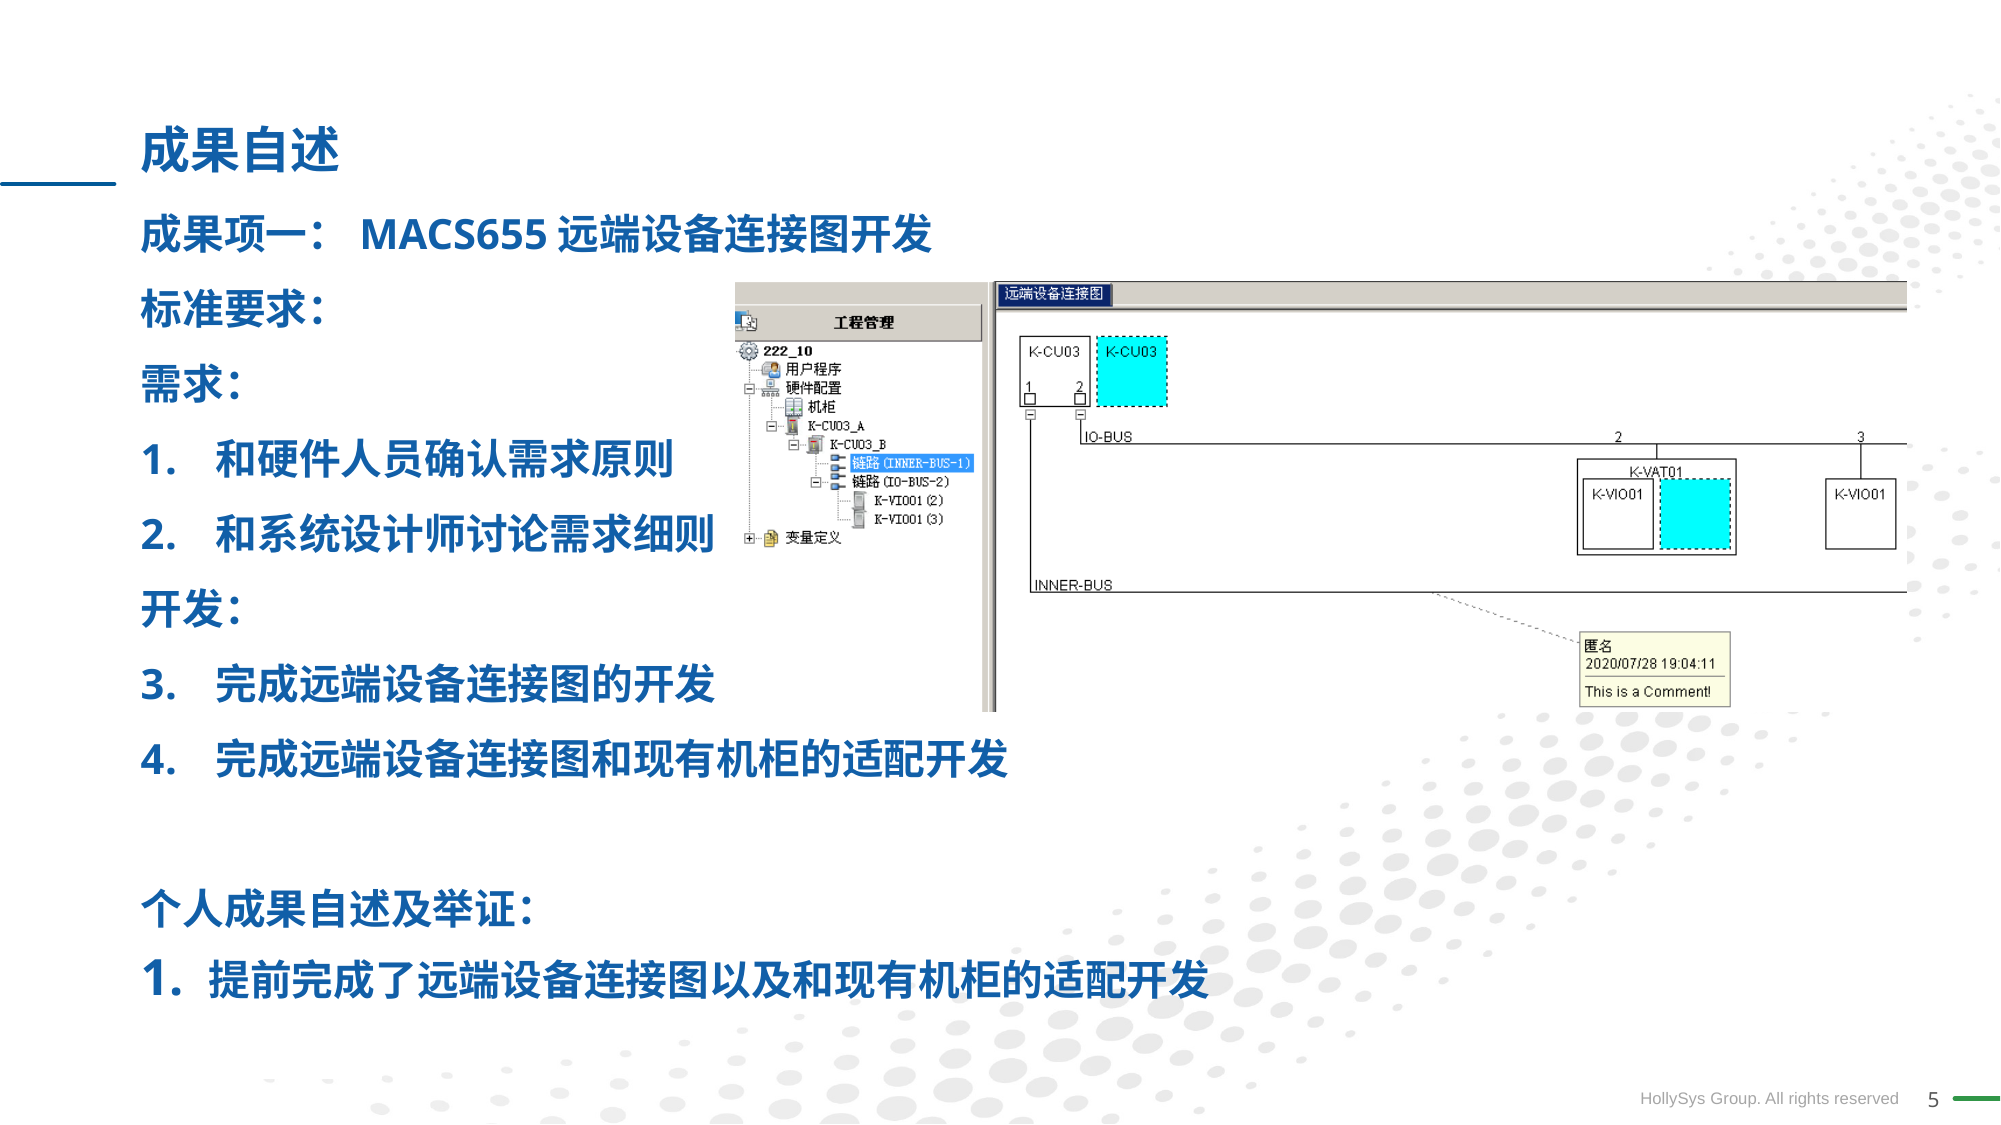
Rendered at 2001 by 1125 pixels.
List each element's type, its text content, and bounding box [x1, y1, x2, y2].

text_box 成果项一：MACS655远端设备连接图开发 标准要求： 需求： 和硬件人员确认需求原则 和系统设计师讨论需求细则 开发： 完成远端设备连接图的开发 完成远端设备连接图和现有机柜的适配开发 个人成果自述及举证： 1. 提前完成了远端设备连接图以及和现有机柜的适配开发 [125, 583, 1840, 1125]
picture [0, 0, 2000, 1124]
title 成果自述 [125, 45, 1841, 186]
